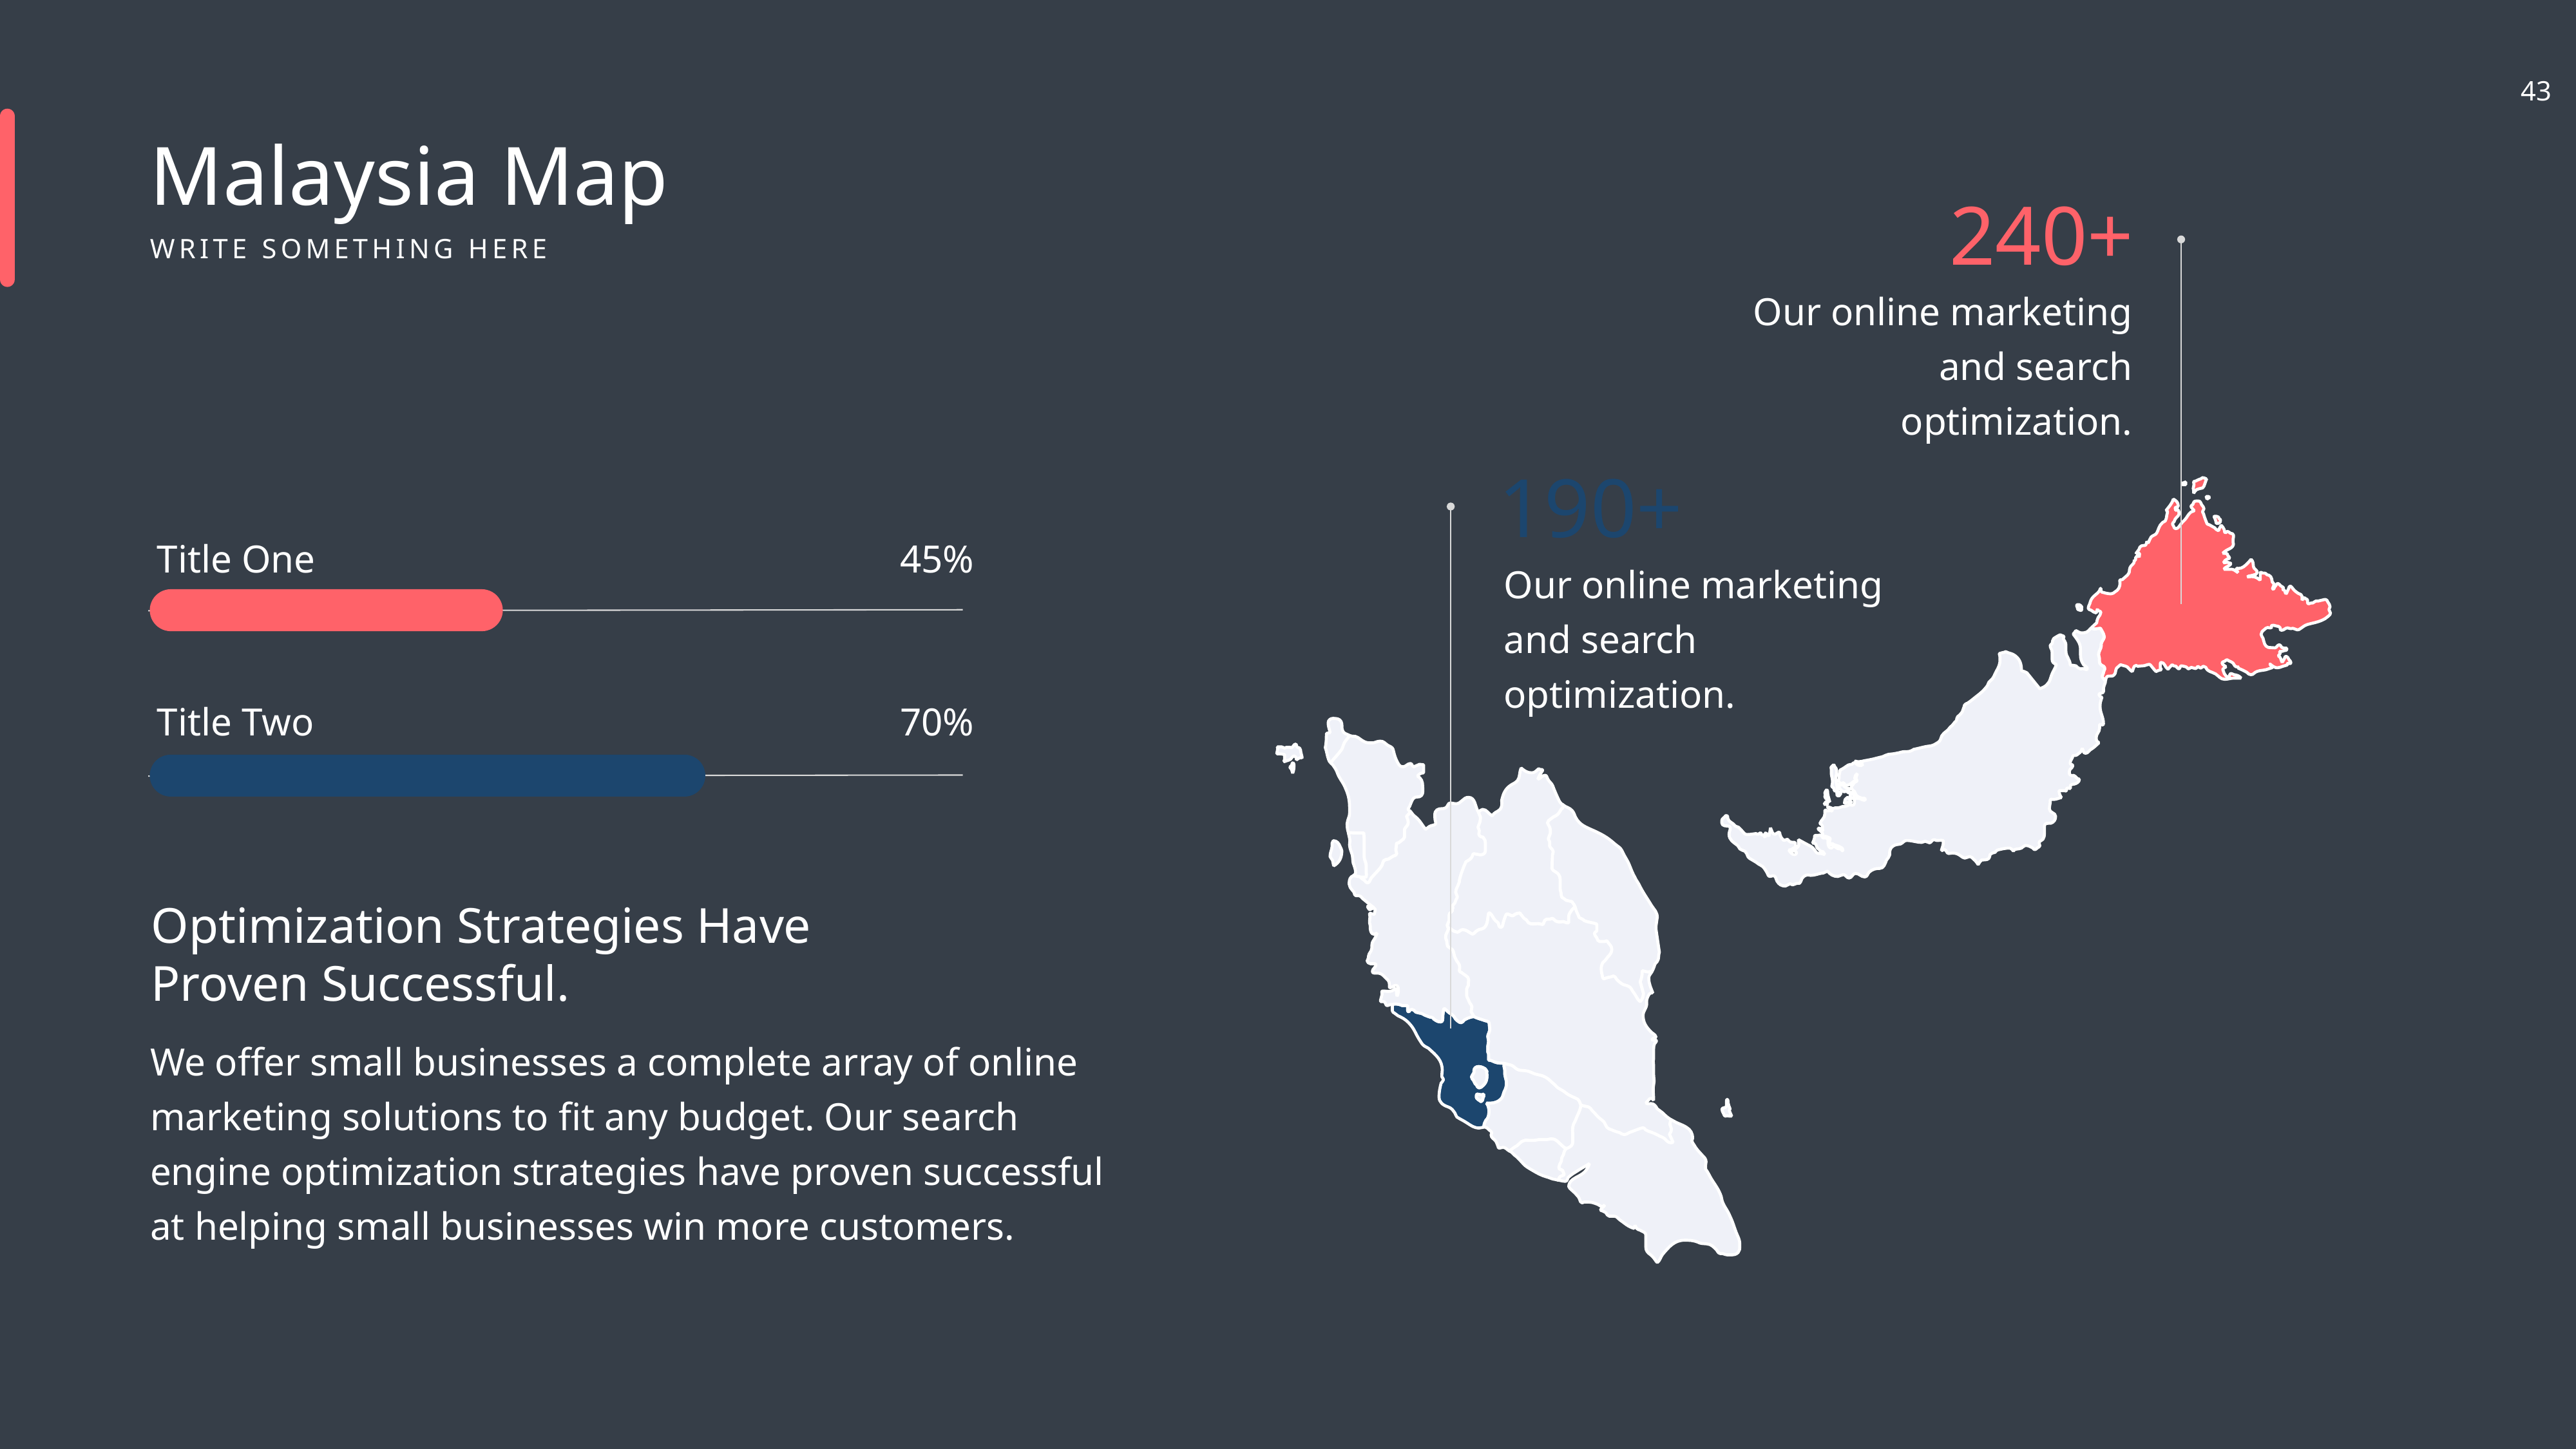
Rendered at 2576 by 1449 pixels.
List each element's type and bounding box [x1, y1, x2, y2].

text_box [147, 530, 984, 797]
text_box [140, 119, 1079, 269]
text_box [1451, 452, 1915, 1028]
text_box [0, 108, 15, 288]
text_box [1721, 179, 2182, 604]
text_box [127, 890, 1141, 1257]
text_box [1277, 477, 2331, 1263]
